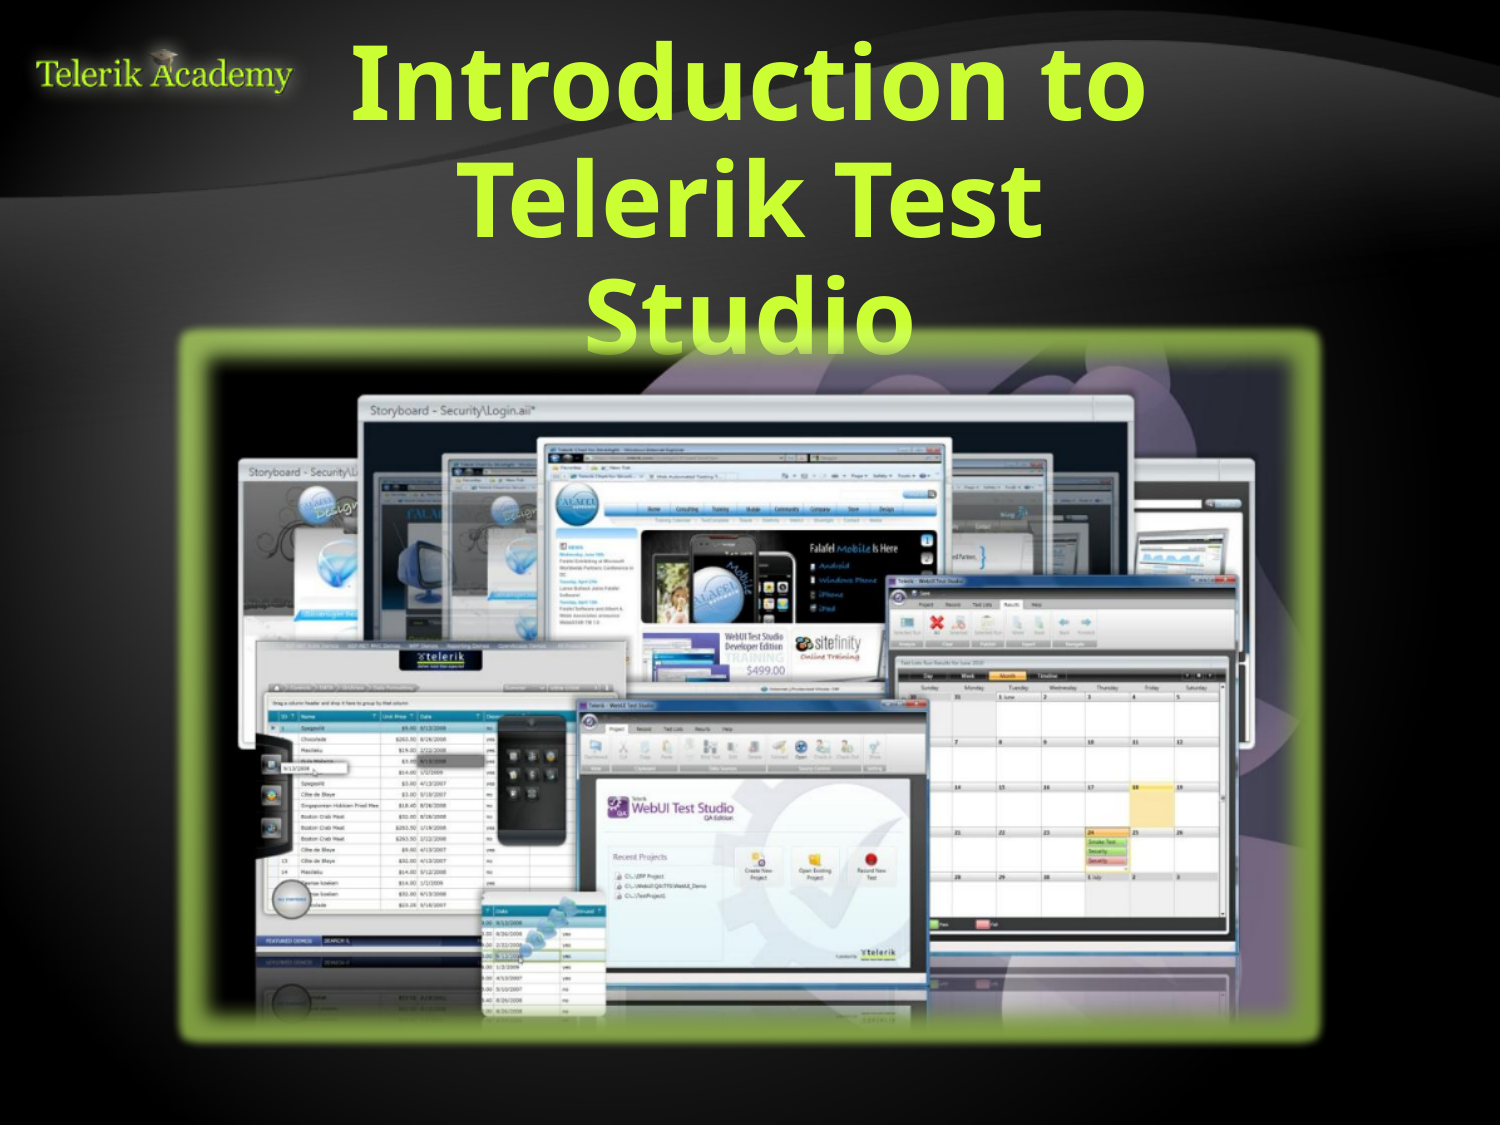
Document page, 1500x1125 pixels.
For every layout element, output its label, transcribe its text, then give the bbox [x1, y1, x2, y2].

picture [0, 0, 1500, 1125]
title Introduction to Telerik Test Studio [312, 87, 1188, 313]
